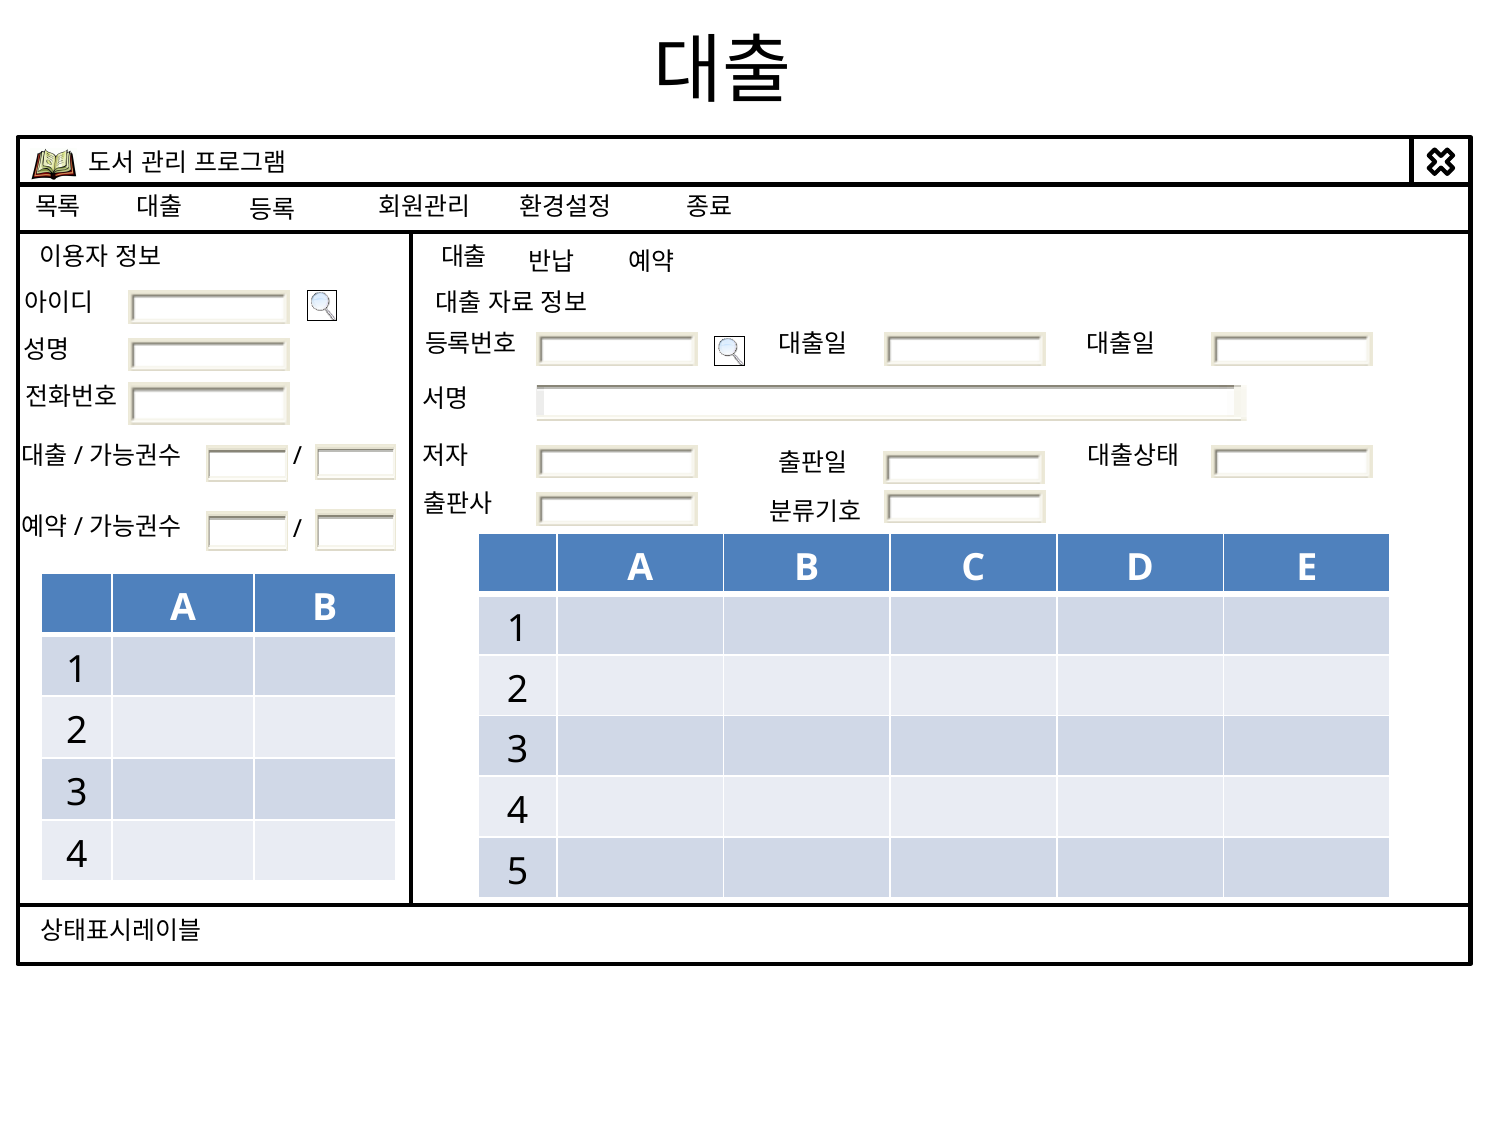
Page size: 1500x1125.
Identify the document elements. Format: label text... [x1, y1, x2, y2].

text_box 예약/가능권수 [7, 503, 197, 549]
text_box 대출 [426, 241, 503, 279]
table_cell 5 [479, 838, 556, 897]
table_cell [1058, 777, 1223, 836]
table_cell [724, 838, 889, 897]
text_box 등록 [234, 193, 311, 231]
text_box [16, 135, 1473, 966]
table_cell [724, 656, 889, 715]
table_cell [1058, 838, 1223, 897]
table_cell [724, 716, 889, 775]
text_box / [278, 505, 318, 550]
table_cell [724, 597, 889, 654]
table_cell [1224, 656, 1389, 715]
picture [883, 450, 1045, 485]
text_box 예약 [613, 241, 690, 283]
table_header E [1224, 534, 1389, 591]
text_box 대출/가능권수 [7, 432, 197, 478]
table_cell [891, 716, 1056, 775]
picture [884, 332, 1046, 366]
picture [536, 444, 698, 479]
table_cell [891, 838, 1056, 897]
text_box 출판일 [763, 438, 863, 484]
table_cell [891, 656, 1056, 715]
text_box 저자 [415, 432, 484, 478]
text_box 아이디 [9, 278, 109, 324]
text_box 회원관리 [363, 193, 486, 228]
text_box 대출일 [763, 320, 863, 365]
table_cell [1224, 777, 1389, 836]
table_cell [113, 759, 253, 819]
picture [714, 335, 745, 366]
table_cell [255, 697, 395, 757]
table_cell [1224, 838, 1389, 897]
text_box 서명 [415, 374, 484, 420]
table_cell [558, 597, 723, 654]
text_box 도서 관리 프로그램 [73, 139, 302, 183]
table_header A [558, 534, 723, 591]
picture [206, 445, 288, 483]
picture [884, 489, 1046, 524]
table_cell [255, 821, 395, 880]
table_cell 3 [42, 759, 111, 819]
picture [30, 148, 77, 182]
table_cell [891, 777, 1056, 836]
text_box 전화번호 [10, 373, 130, 419]
table_cell [113, 697, 253, 757]
picture [306, 290, 337, 321]
table_header [42, 574, 111, 632]
table_cell [1058, 597, 1223, 654]
table_cell 2 [42, 697, 111, 757]
picture [128, 290, 290, 324]
picture [206, 510, 288, 551]
table_cell [558, 656, 723, 715]
table_cell [255, 759, 395, 819]
text_box 종료 [671, 193, 748, 228]
text_box / [278, 432, 318, 478]
table_cell 4 [42, 821, 111, 880]
text_box 상태표시레이블 [25, 914, 217, 952]
picture [314, 509, 396, 551]
table_header C [891, 534, 1056, 591]
text_box [1426, 147, 1456, 176]
table_cell [1058, 716, 1223, 775]
table_cell [724, 777, 889, 836]
text_box 목록 [20, 193, 96, 228]
table_header [479, 534, 556, 591]
text_box 반납 [513, 241, 590, 283]
text_box 환경설정 [505, 193, 627, 228]
text_box 성명 [8, 326, 85, 371]
table_cell 4 [479, 777, 556, 836]
picture [536, 385, 1247, 422]
table_cell [255, 637, 395, 695]
picture [1211, 444, 1374, 479]
table_header B [724, 534, 889, 591]
table_cell [1224, 716, 1389, 775]
text_box 대출상태 [1072, 432, 1195, 478]
picture [536, 332, 698, 366]
text_box 대출일 [1071, 320, 1171, 365]
text_box 분류기호 [754, 488, 877, 532]
table_cell [1058, 656, 1223, 715]
text_box 등록번호 [415, 320, 532, 365]
table_header D [1058, 534, 1223, 591]
table_cell 3 [479, 716, 556, 775]
table_header B [255, 574, 395, 632]
text_box 대출 [638, 13, 807, 119]
table_cell 1 [42, 637, 111, 695]
table_cell [1224, 597, 1389, 654]
table_cell [558, 777, 723, 836]
text_box 대출 [121, 193, 198, 228]
table_cell 2 [479, 656, 556, 715]
picture [128, 382, 290, 425]
table_cell [113, 821, 253, 880]
table_cell [113, 637, 253, 695]
table_cell [558, 716, 723, 775]
table_cell [558, 838, 723, 897]
table_cell [891, 597, 1056, 654]
text_box 대출 자료 정보 [420, 278, 603, 324]
text_box 이용자 정보 [24, 240, 177, 279]
picture [314, 444, 396, 480]
text_box 출판사 [415, 479, 508, 525]
table_header A [113, 574, 253, 632]
picture [128, 337, 290, 372]
picture [536, 492, 698, 526]
table_cell 1 [479, 597, 556, 654]
picture [1211, 332, 1374, 366]
